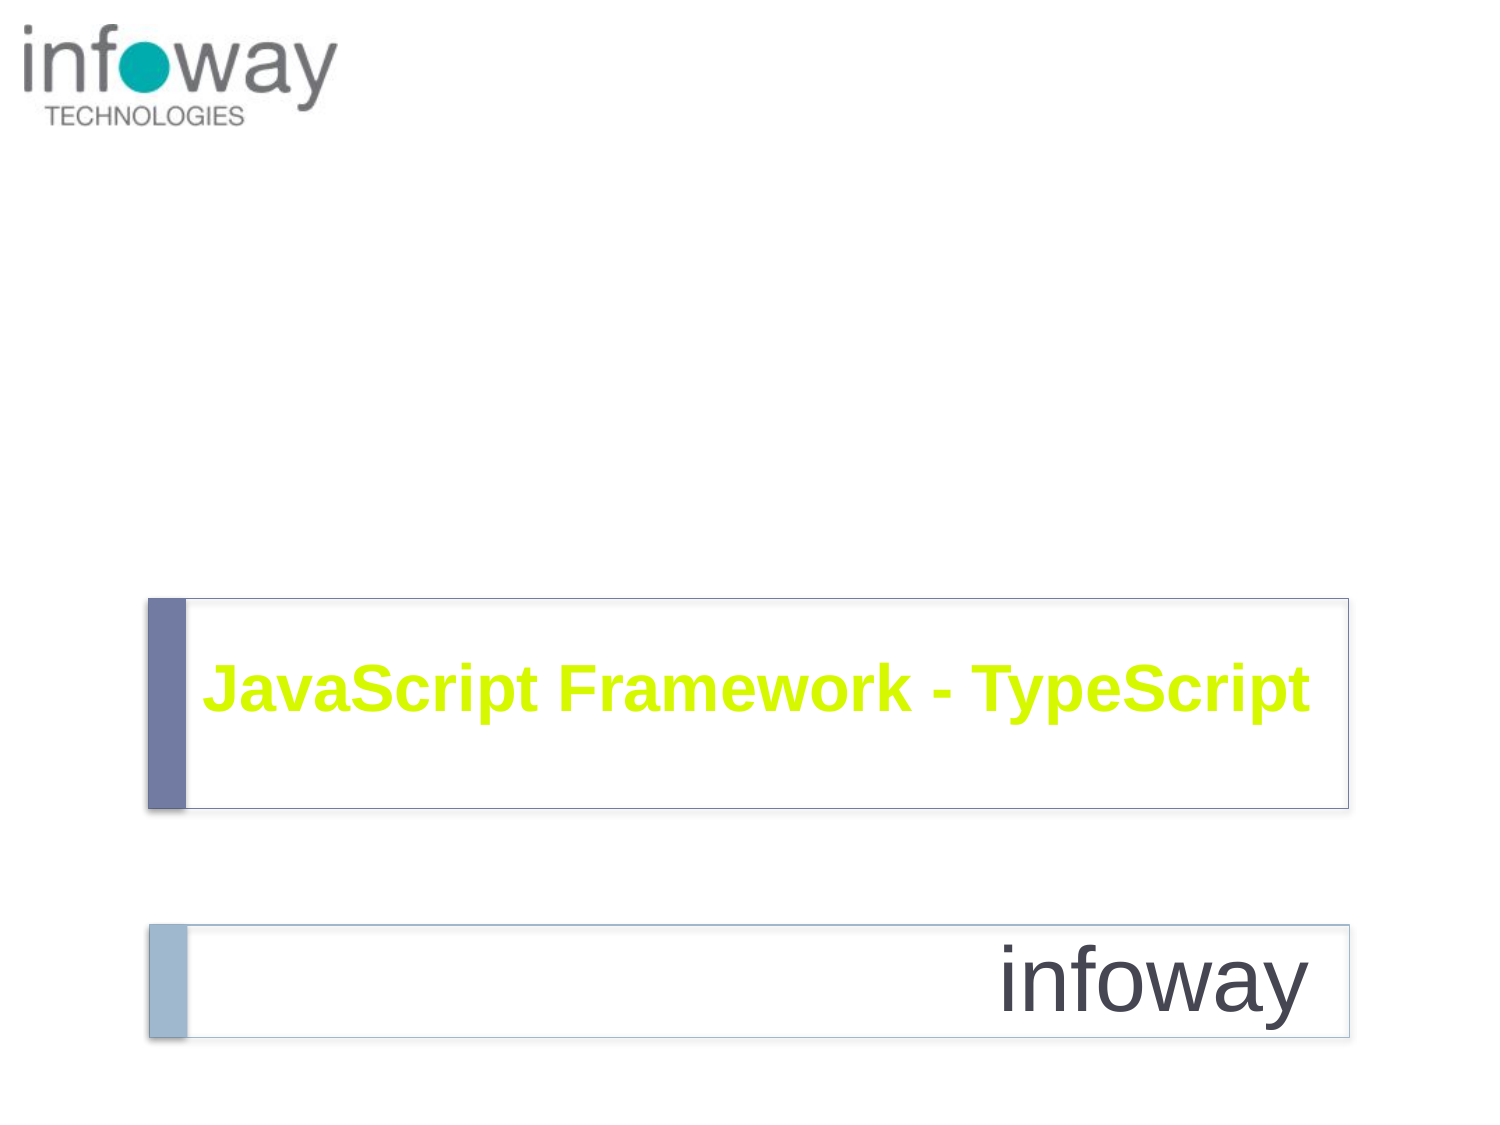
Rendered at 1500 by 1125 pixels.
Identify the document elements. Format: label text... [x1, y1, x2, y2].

title JavaScript Framework - TypeScript [187, 637, 1338, 800]
subtitle infoway [200, 912, 1325, 1000]
picture [24, 24, 338, 127]
